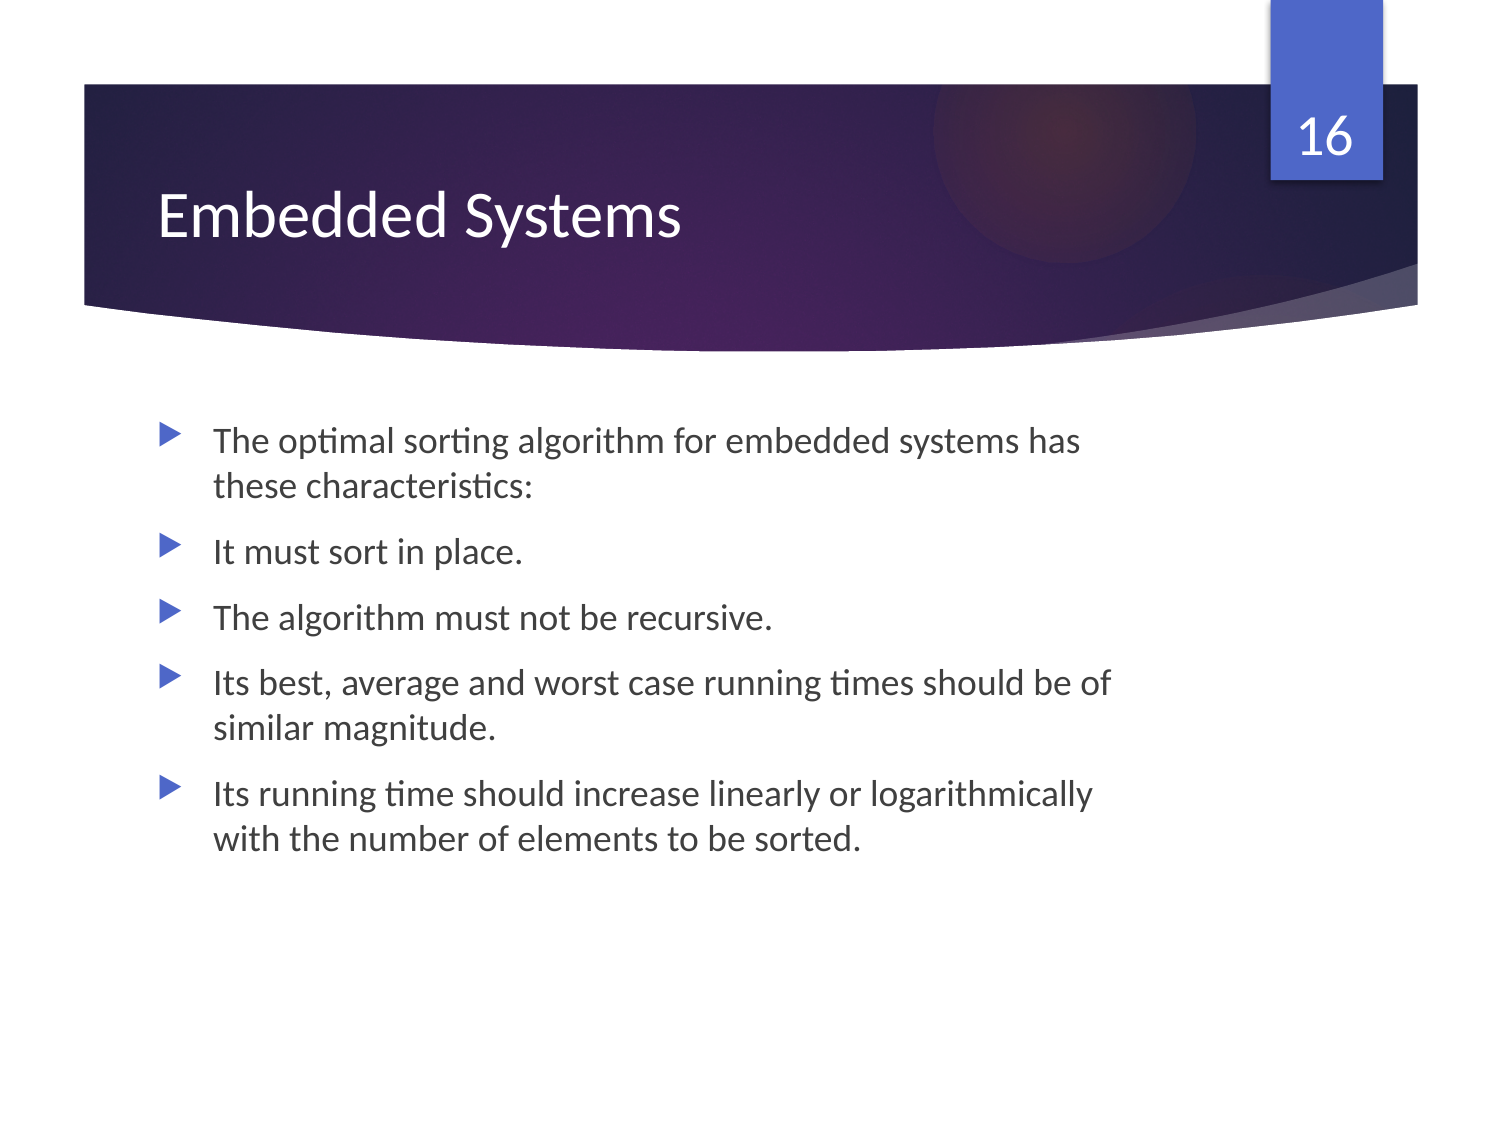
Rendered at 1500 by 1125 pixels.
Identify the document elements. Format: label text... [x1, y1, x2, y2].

list The optimal sorting algorithm for embedded systems has these characteristics: It must sort in place. The algorithm must not be recursive. Its best, average and worst case running times should be of similar magnitude. Its running time should increase linearly or logarithmically with the number of elements to be sorted. [141, 408, 1183, 988]
title Embedded Systems [142, 152, 1183, 269]
slide_number 16 [1259, 48, 1390, 175]
